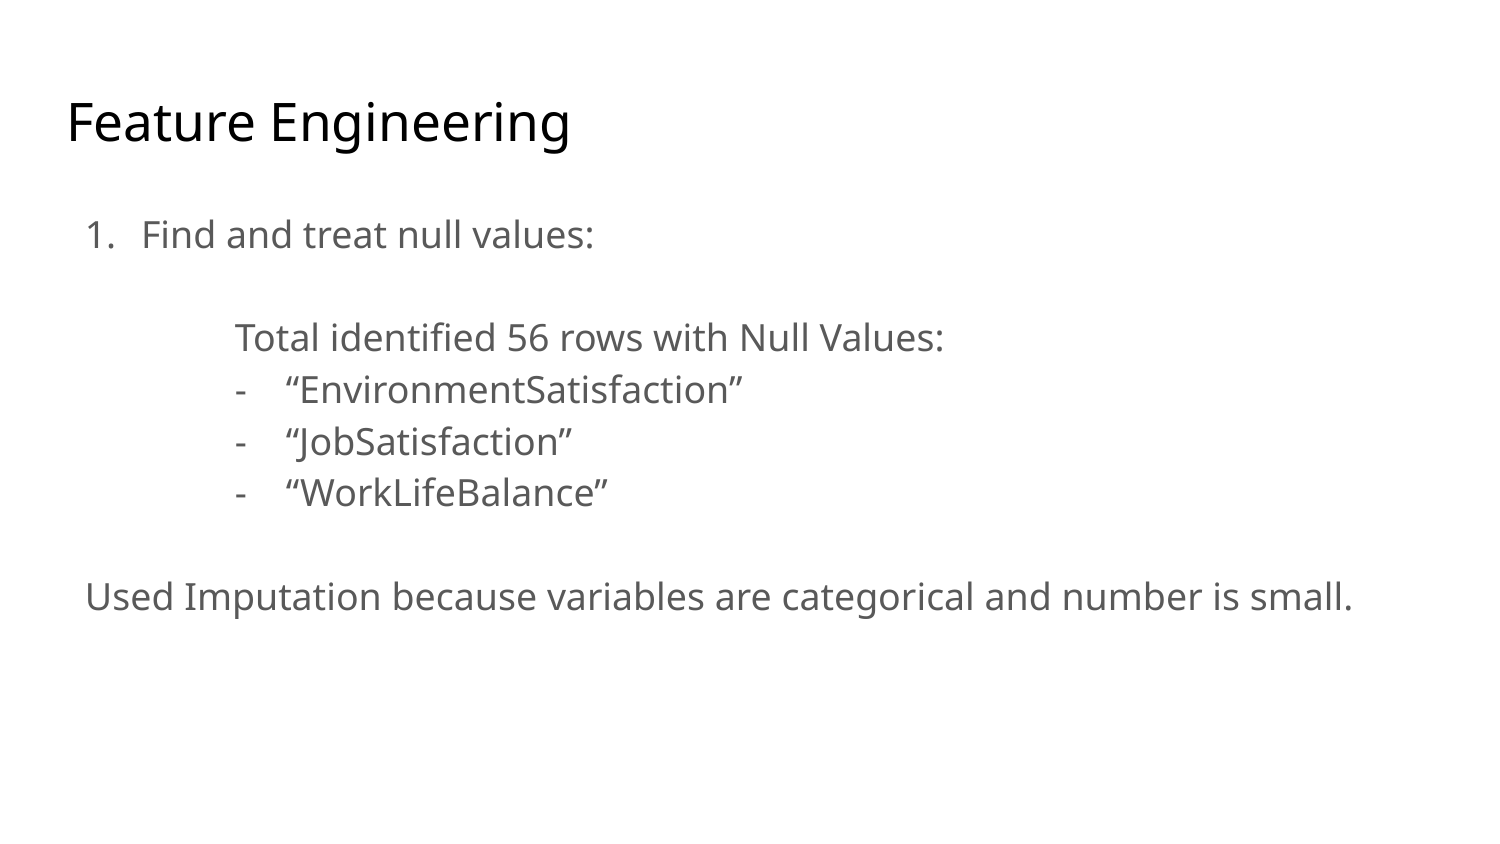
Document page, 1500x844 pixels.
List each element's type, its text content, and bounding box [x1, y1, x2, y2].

list Find and treat null values: Total identified 56 rows with Null Values: - “EnvironmentSatisfaction” - “JobSatisfaction” - “WorkLifeBalance” Used Imputation because variables are categorical and number is small. [51, 189, 1449, 750]
title Feature Engineering [51, 72, 1449, 167]
